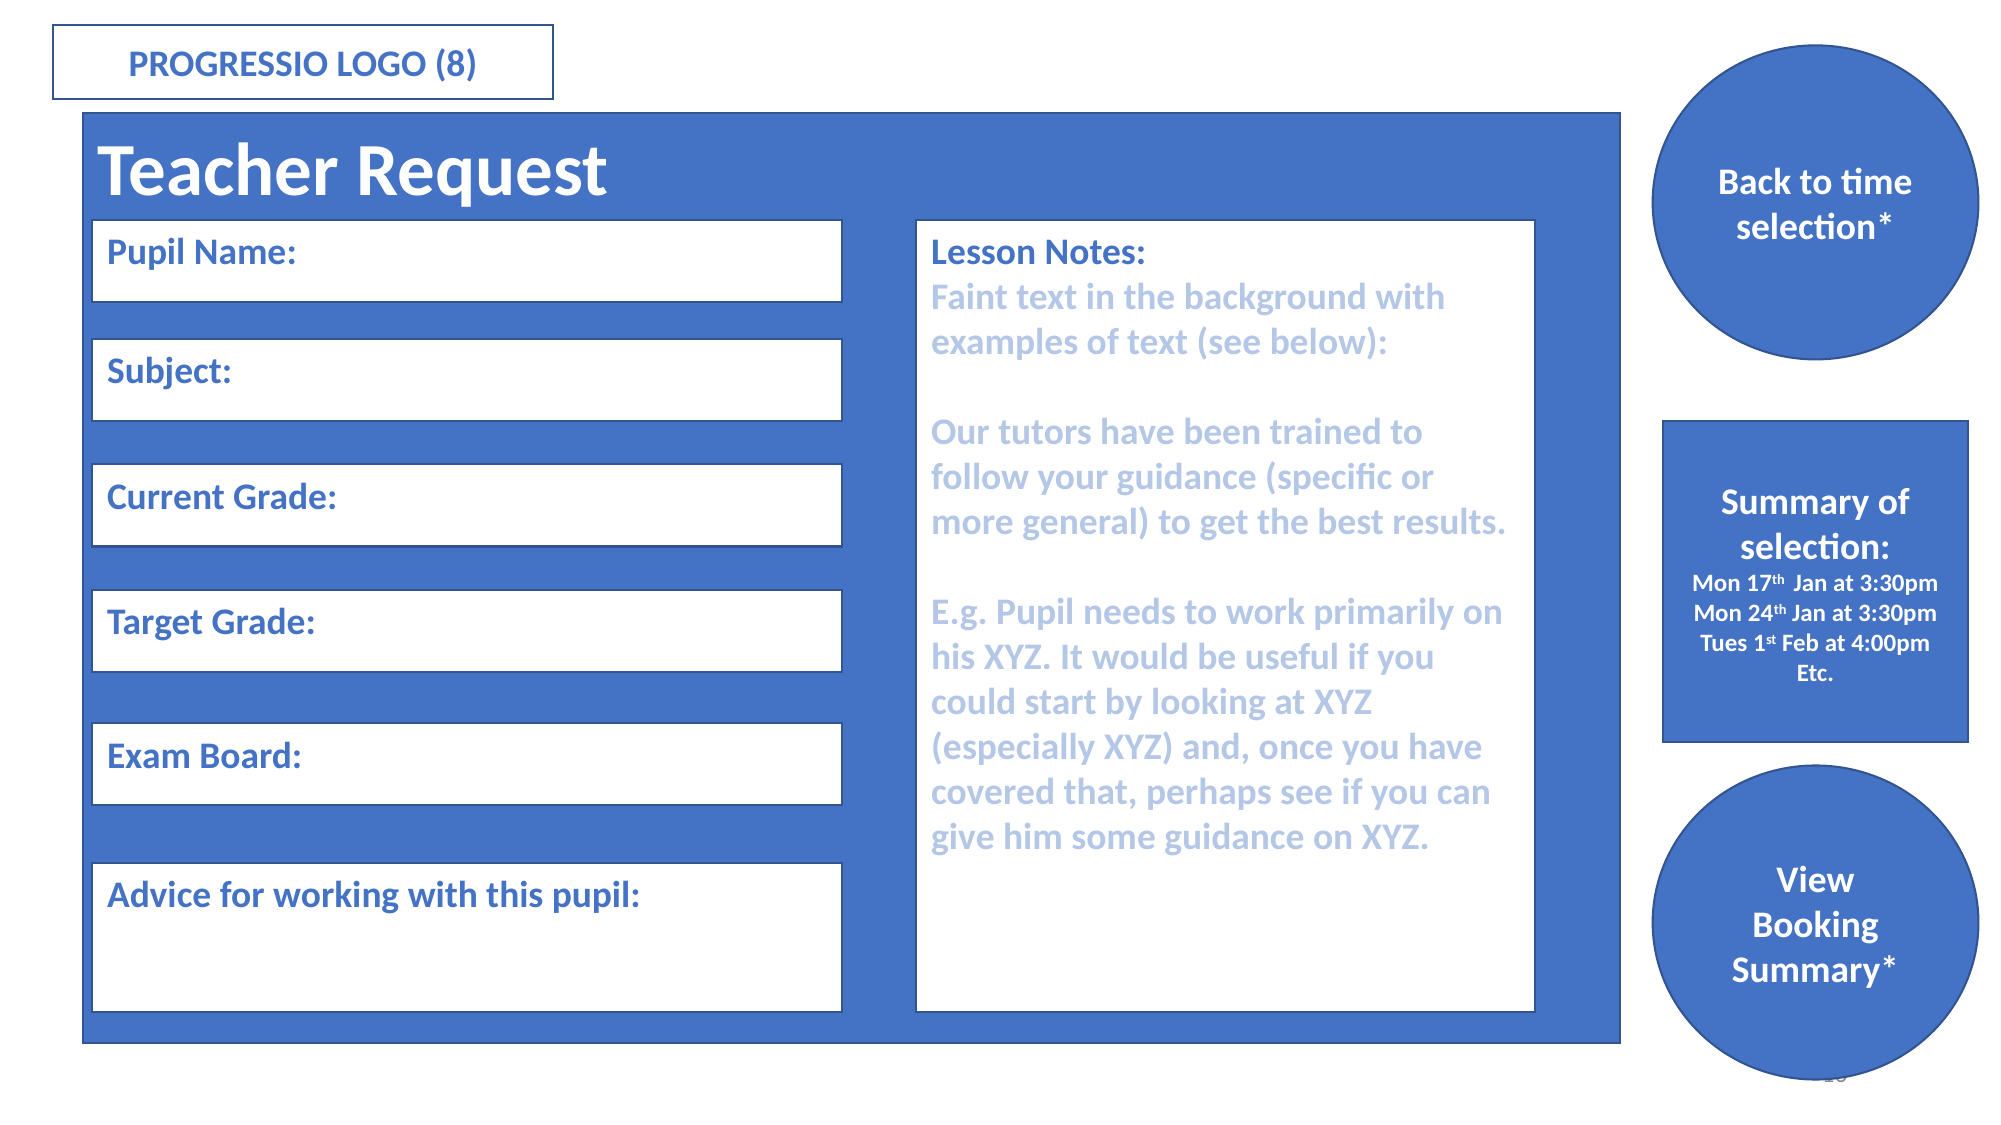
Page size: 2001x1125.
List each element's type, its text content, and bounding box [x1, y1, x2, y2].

text_box Current Grade: [91, 463, 843, 548]
text_box Lesson Notes: Faint text in the background with examples of text (see below): Our tutors have been trained to follow your guidance (specific or more general) to get the best results. E.g. Pupil needs to work primarily on his XYZ. It would be useful if you could start by looking at XYZ (especially XYZ) and, once you have covered that, perhaps see if you can give him some guidance on XYZ. [915, 219, 1536, 1013]
text_box Exam Board: [91, 722, 843, 806]
text_box Back to time selection* [1651, 44, 1980, 361]
text_box Pupil Name: [91, 219, 843, 303]
text_box PROGRESSIO LOGO (8) [52, 24, 554, 100]
text_box View Booking Summary* [1651, 764, 1980, 1074]
text_box Subject: [91, 338, 843, 422]
text_box Teacher Request [82, 112, 1621, 1044]
text_box Advice for working with this pupil: [91, 862, 843, 1013]
text_box Summary of selection: Mon 17th Jan at 3:30pm Mon 24th Jan at 3:30pm Tues 1st Feb at 4:00pm Etc. [1662, 420, 1969, 743]
slide_number 16 [1412, 1042, 1863, 1103]
text_box Target Grade: [91, 589, 843, 673]
